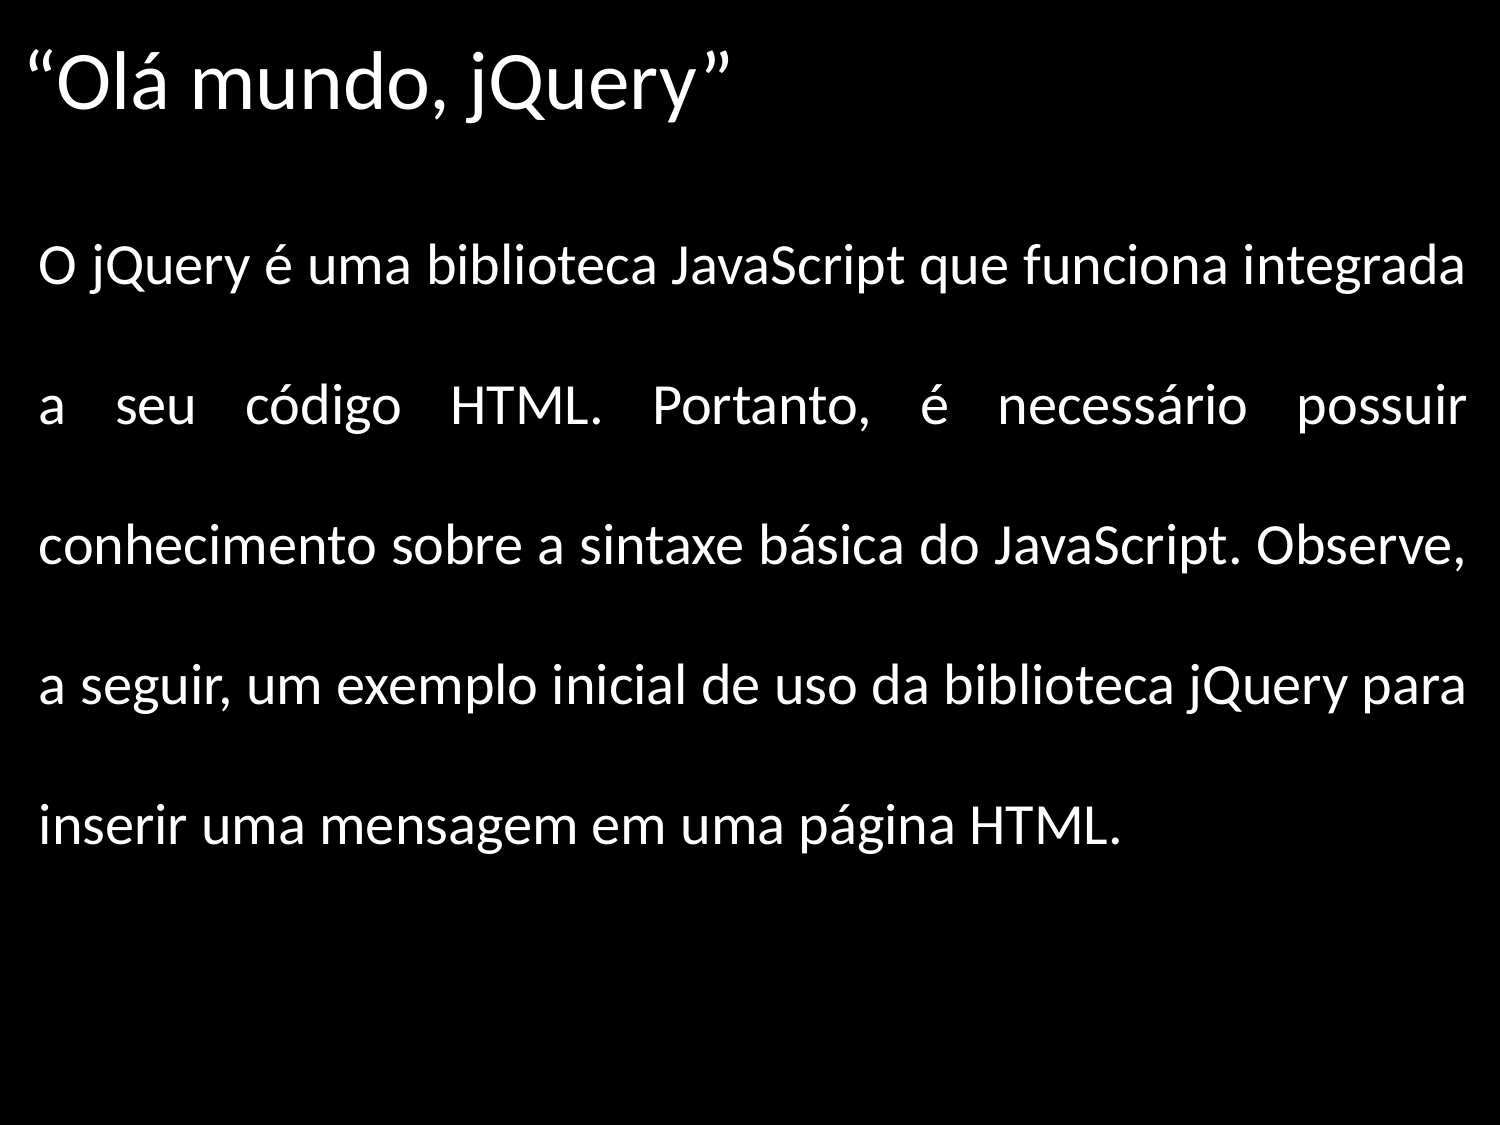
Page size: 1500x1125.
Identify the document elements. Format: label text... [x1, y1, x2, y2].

text_box O jQuery é uma biblioteca JavaScript que funciona integrada a seu código HTML. Portanto, é necessário possuir conhecimento sobre a sintaxe básica do JavaScript. Observe, a seguir, um exemplo inicial de uso da biblioteca jQuery para inserir uma mensagem em uma página HTML. [24, 148, 1483, 864]
text_box “Olá mundo, jQuery” [7, 19, 750, 134]
